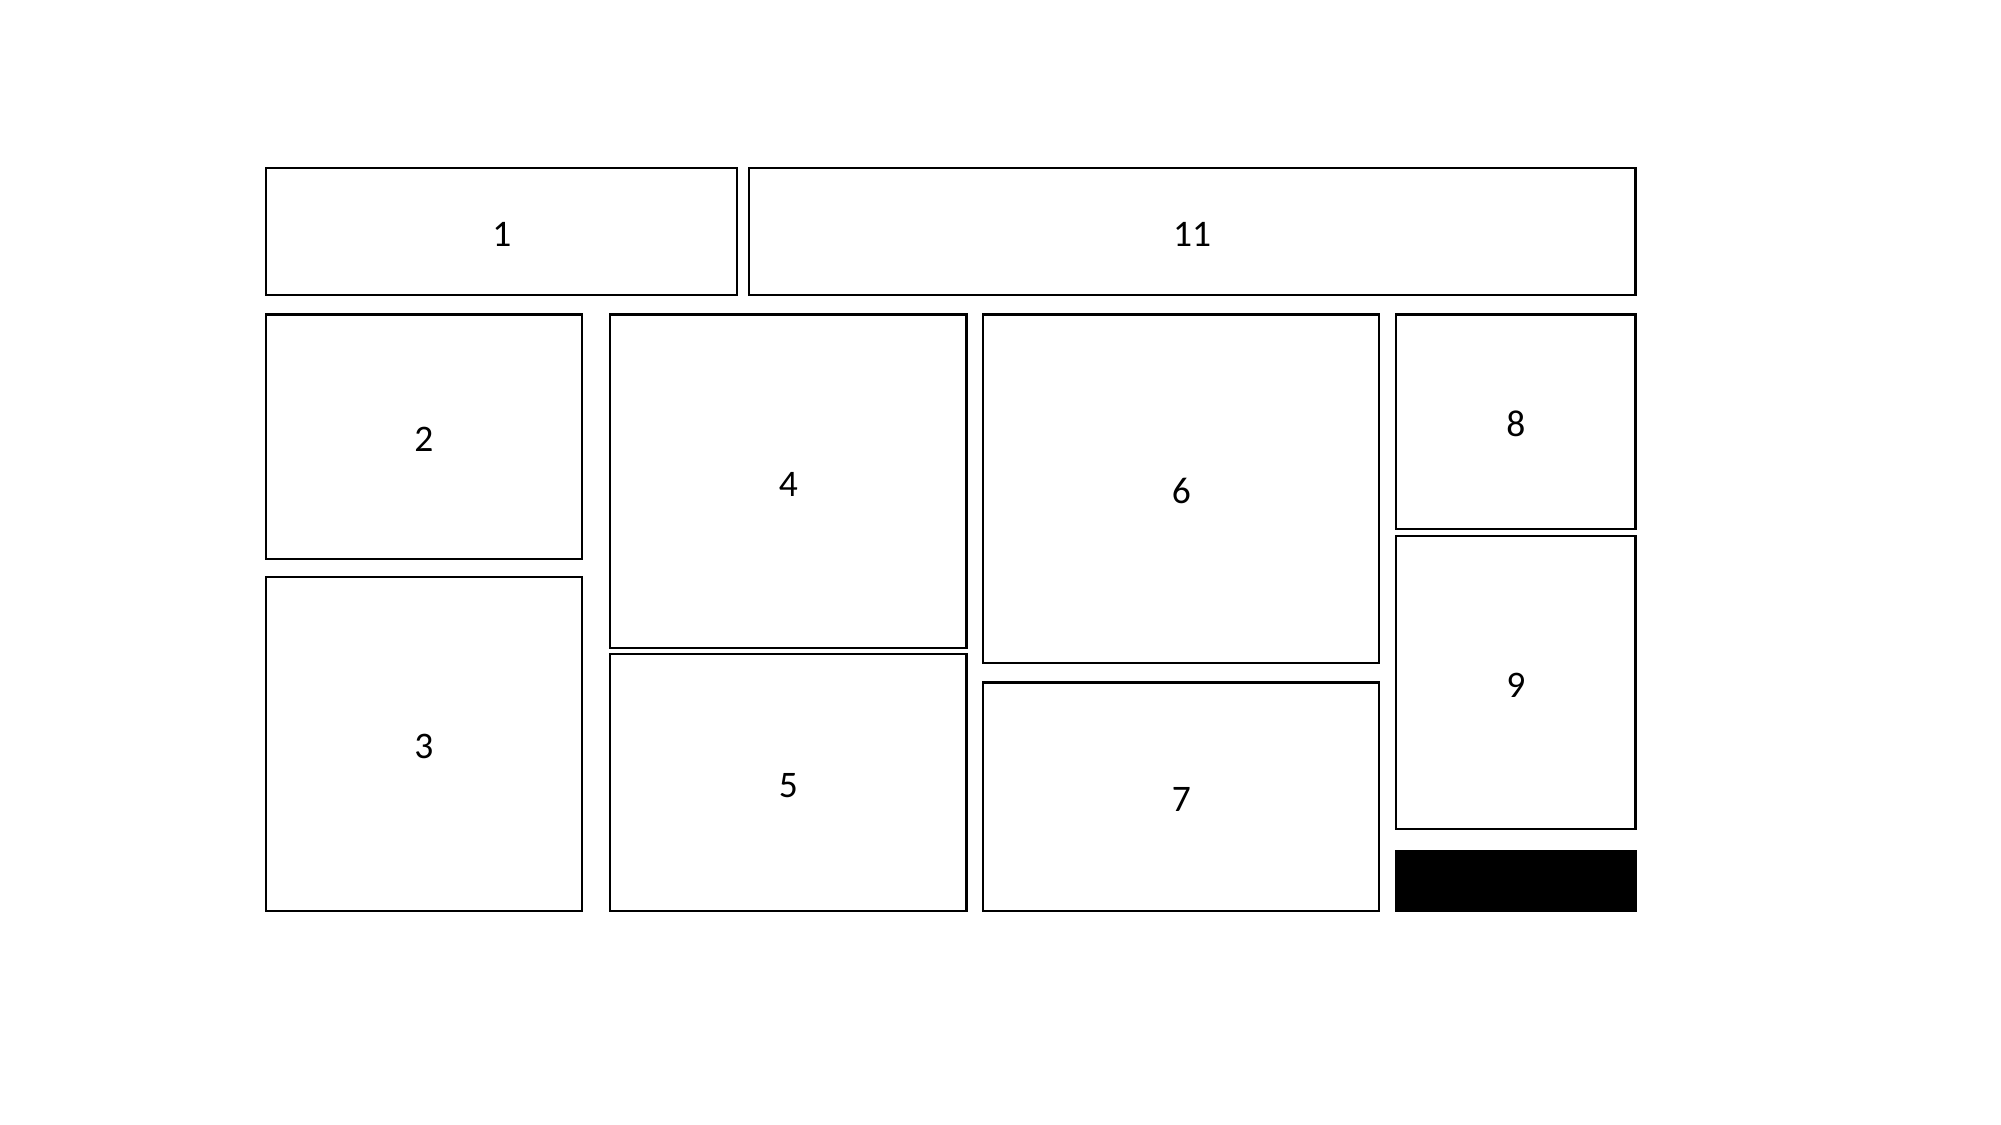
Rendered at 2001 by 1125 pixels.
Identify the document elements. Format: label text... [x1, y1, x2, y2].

text_box 1 [265, 167, 738, 296]
text_box 6 [982, 313, 1380, 664]
text_box 9 [1395, 535, 1637, 830]
text_box 7 [982, 681, 1380, 912]
text_box 8 [1395, 313, 1637, 530]
text_box 3 [265, 576, 583, 912]
text_box 2 [265, 313, 583, 560]
text_box 11 [748, 167, 1637, 296]
text_box 4 [609, 313, 968, 649]
text_box 10 [1395, 850, 1637, 912]
text_box 5 [609, 653, 968, 912]
